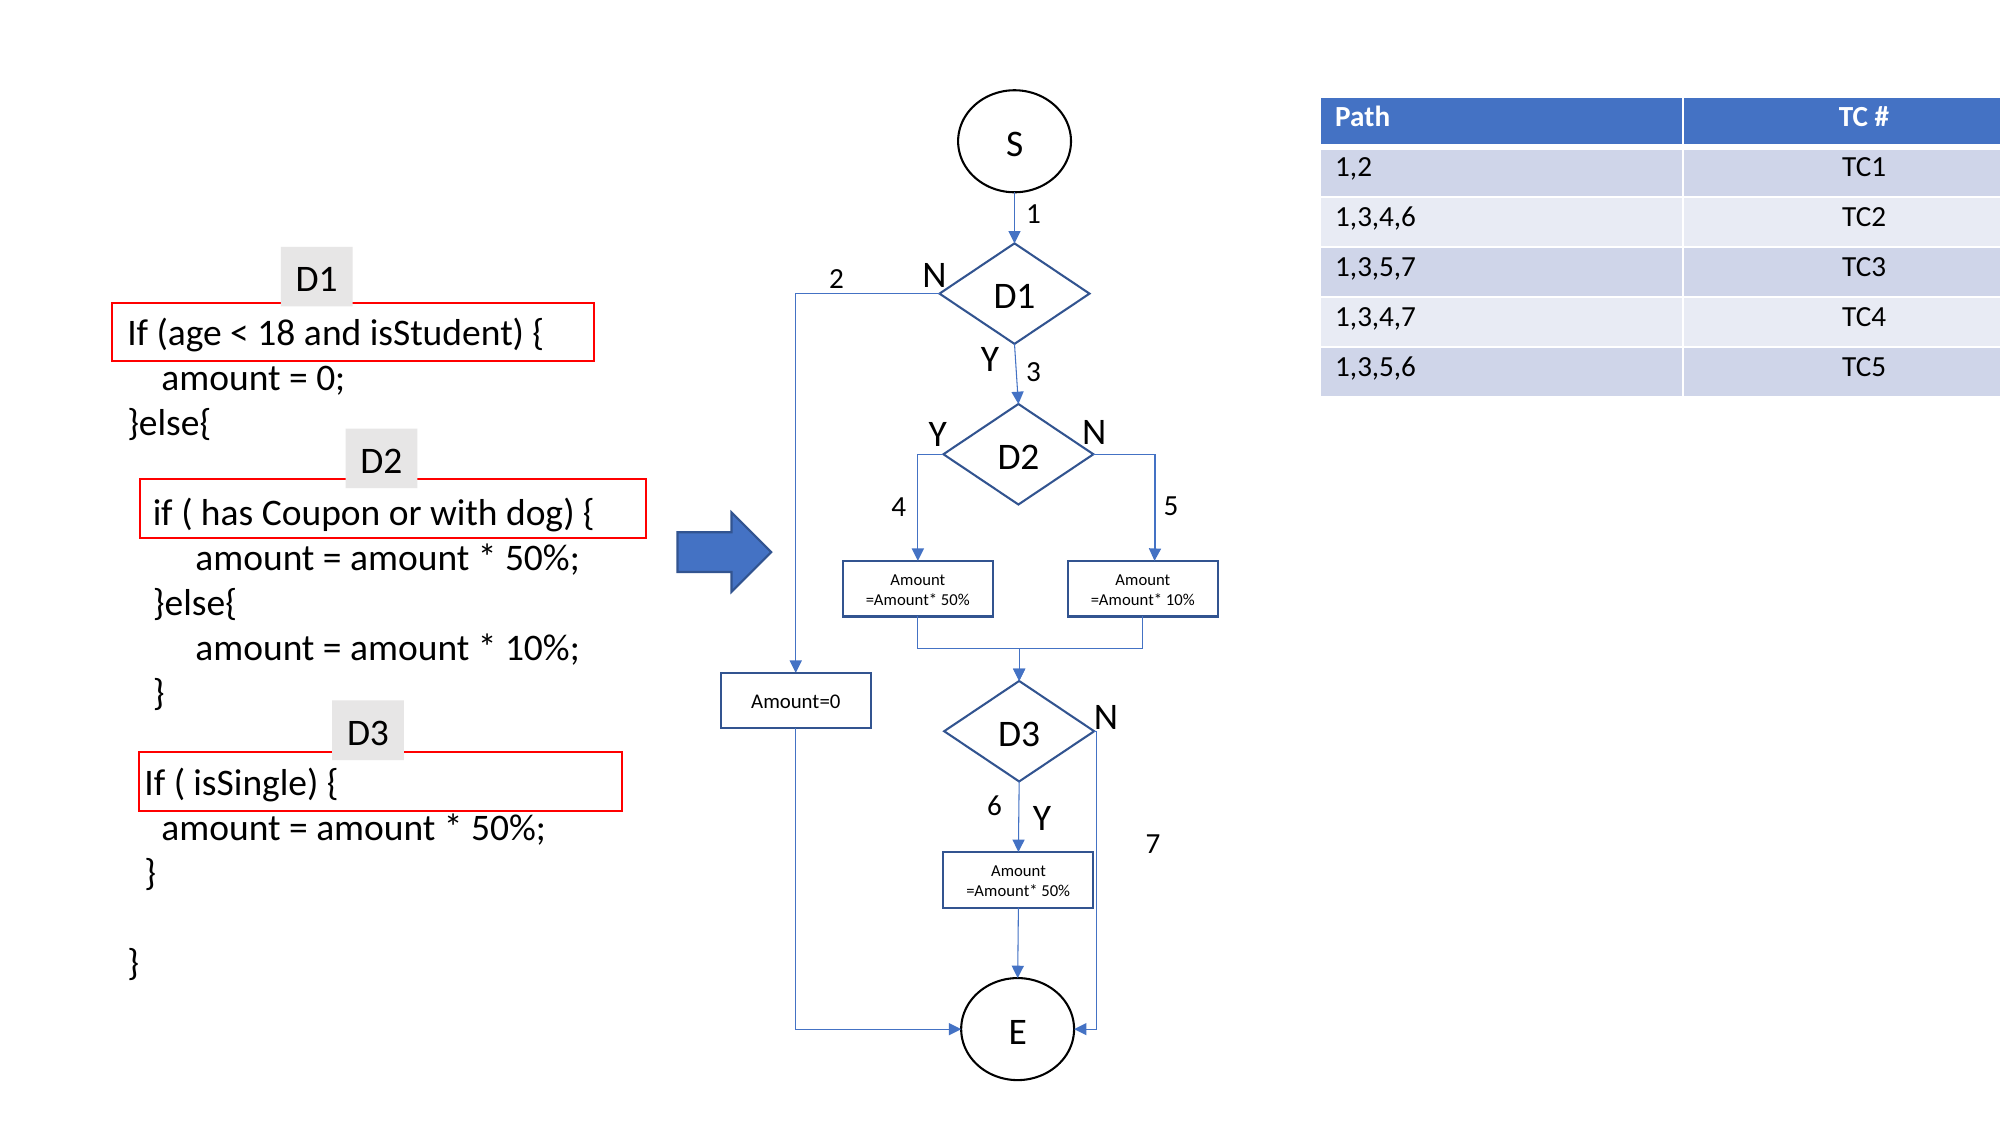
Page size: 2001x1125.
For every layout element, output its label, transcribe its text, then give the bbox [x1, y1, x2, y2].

text_box [676, 531, 720, 574]
table_cell 1,2 [1321, 150, 1682, 196]
table_cell 1,3,5,6 [1321, 348, 1682, 396]
table_cell TC3 [1684, 248, 2000, 296]
table_cell 1,3,4,7 [1321, 298, 1682, 346]
table_header Path [1321, 98, 1682, 144]
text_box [720, 90, 1218, 1081]
table_cell 1,3,5,7 [1321, 248, 1682, 296]
table_cell TC2 [1684, 198, 2000, 246]
table_header TC # [1684, 98, 2000, 144]
table_cell TC5 [1684, 348, 2000, 396]
table_cell 1,3,4,6 [1321, 198, 1682, 246]
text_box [109, 246, 646, 998]
table_cell TC1 [1684, 150, 2000, 196]
table_cell TC4 [1684, 298, 2000, 346]
